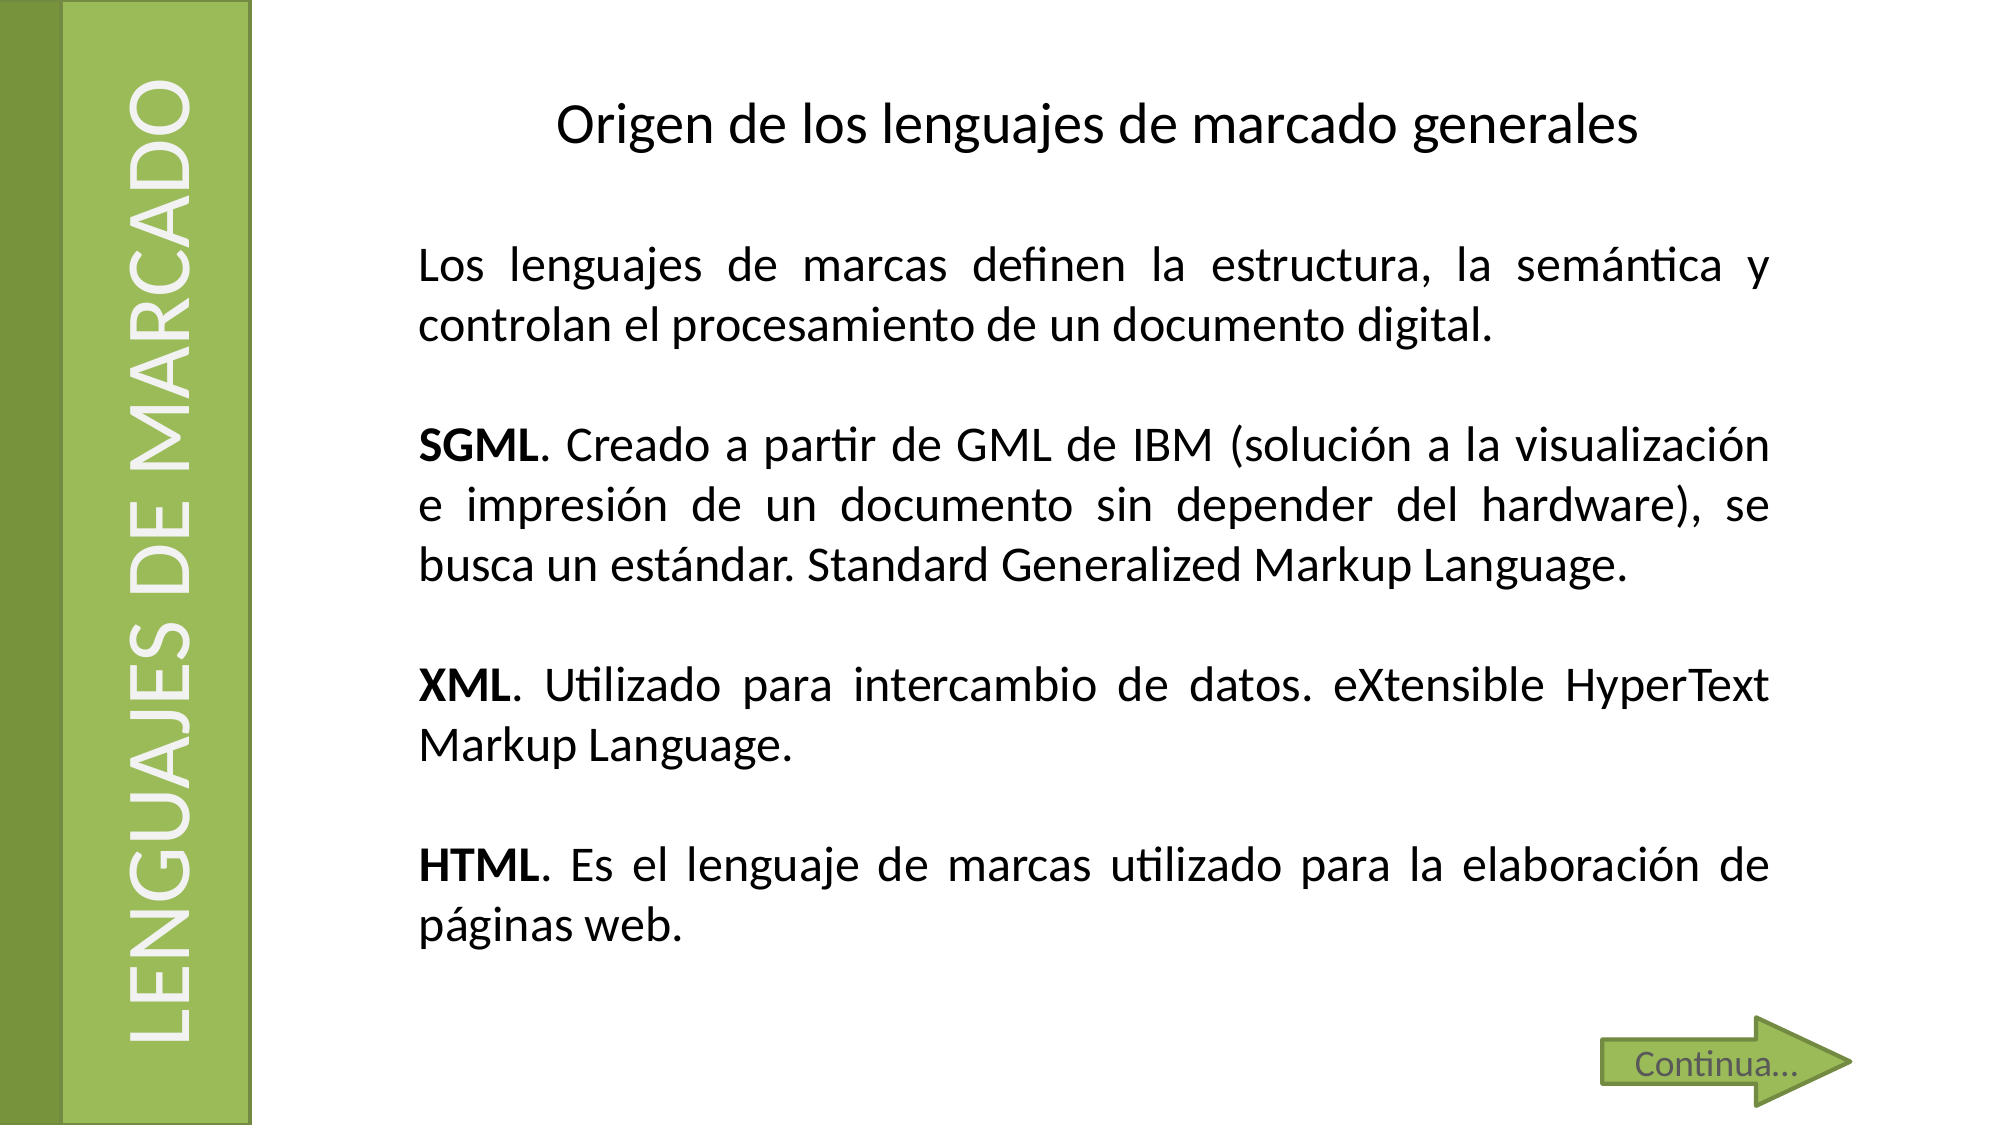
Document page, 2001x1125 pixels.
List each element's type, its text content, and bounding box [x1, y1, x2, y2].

text_box Los lenguajes de marcas definen la estructura, la semántica y controlan el procesamiento de un documento digital. SGML. Creado a partir de GML de IBM (solución a la visualización e impresión de un documento sin depender del hardware), se busca un estándar. Standard Generalized Markup Language. XML. Utilizado para intercambio de datos. eXtensible HyperText Markup Language. HTML. Es el lenguaje de marcas utilizado para la elaboración de páginas web. [404, 223, 1787, 959]
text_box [1602, 1017, 1851, 1107]
text_box Origen de los lenguajes de marcado generales [407, 78, 1790, 163]
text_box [0, 0, 251, 1125]
